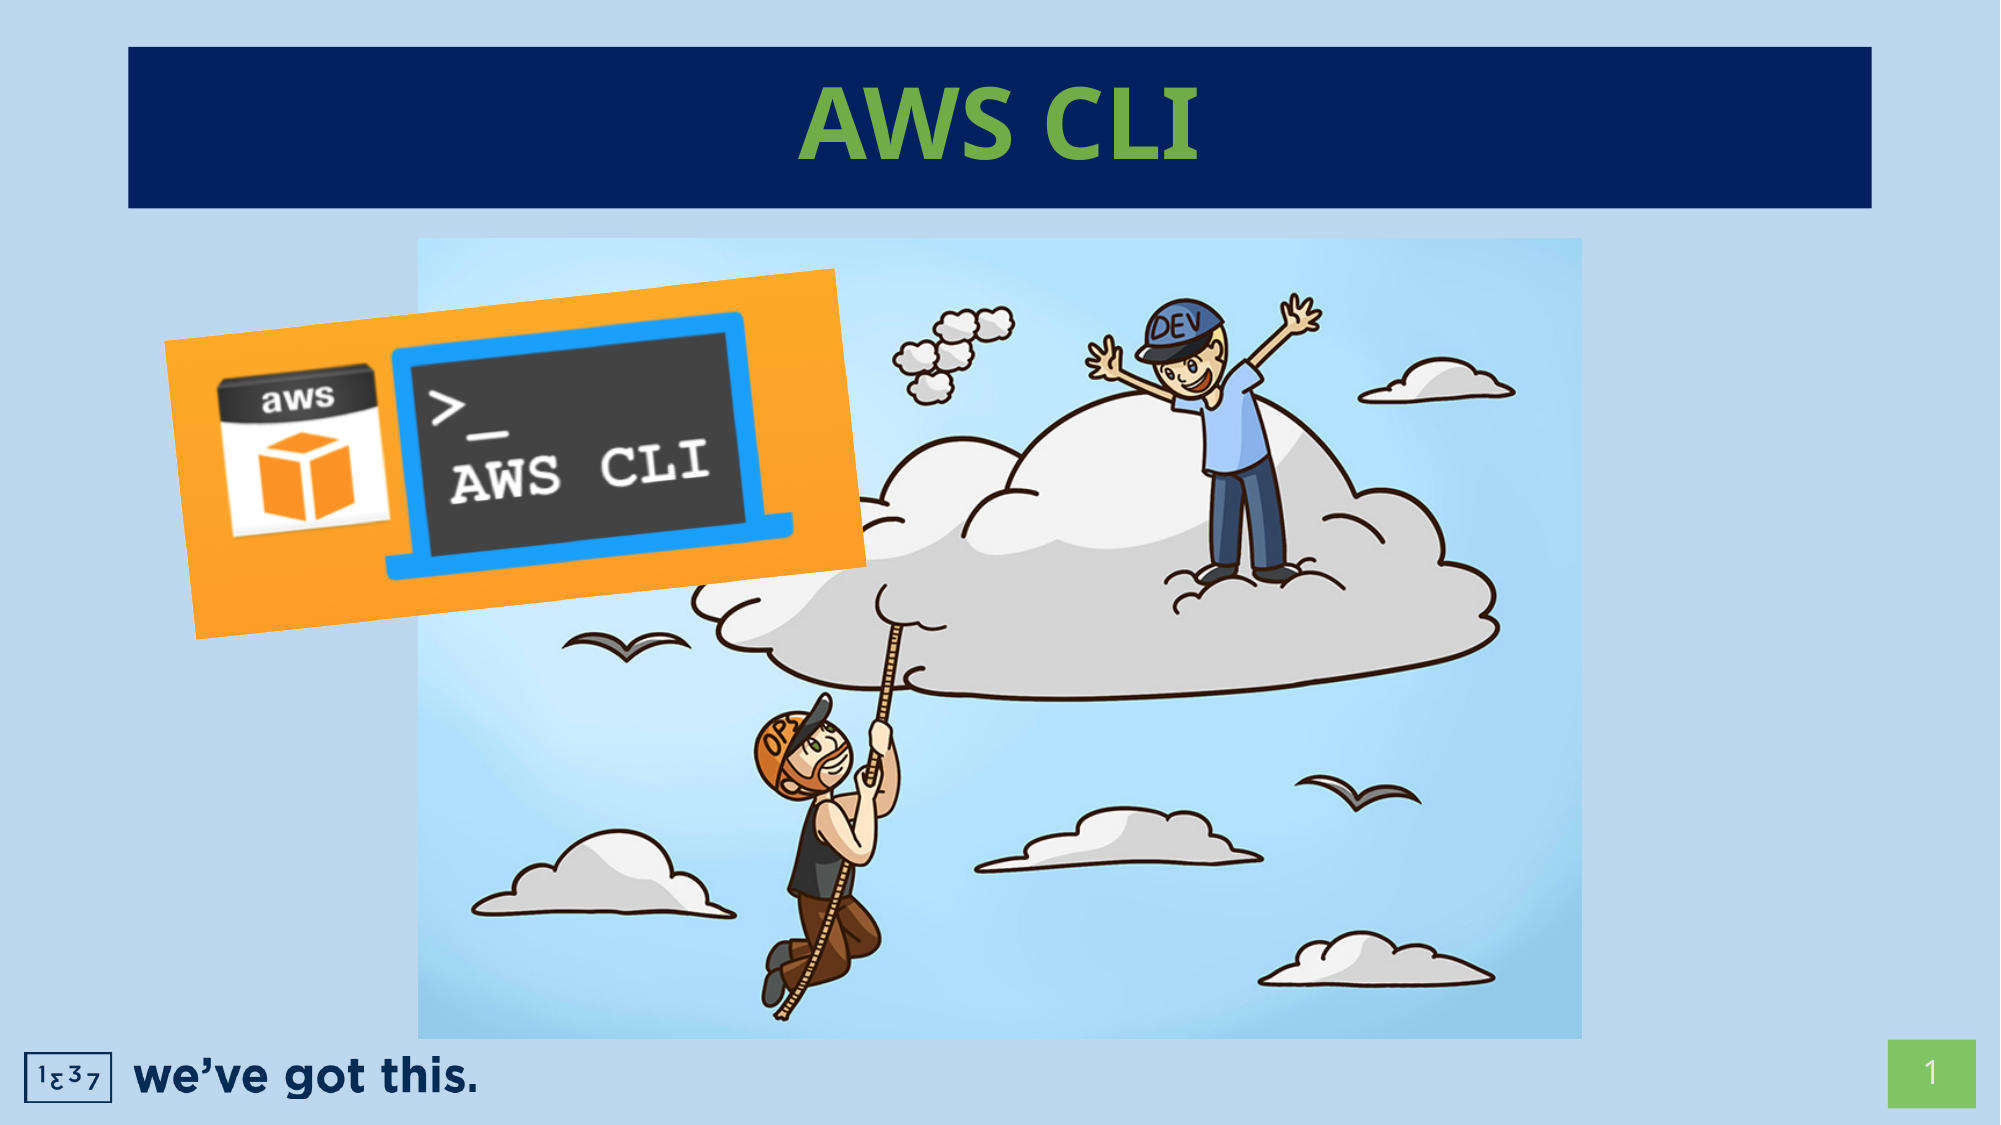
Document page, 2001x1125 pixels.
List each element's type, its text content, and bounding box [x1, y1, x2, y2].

picture [165, 238, 1582, 1039]
title AWS CLI [128, 46, 1872, 209]
